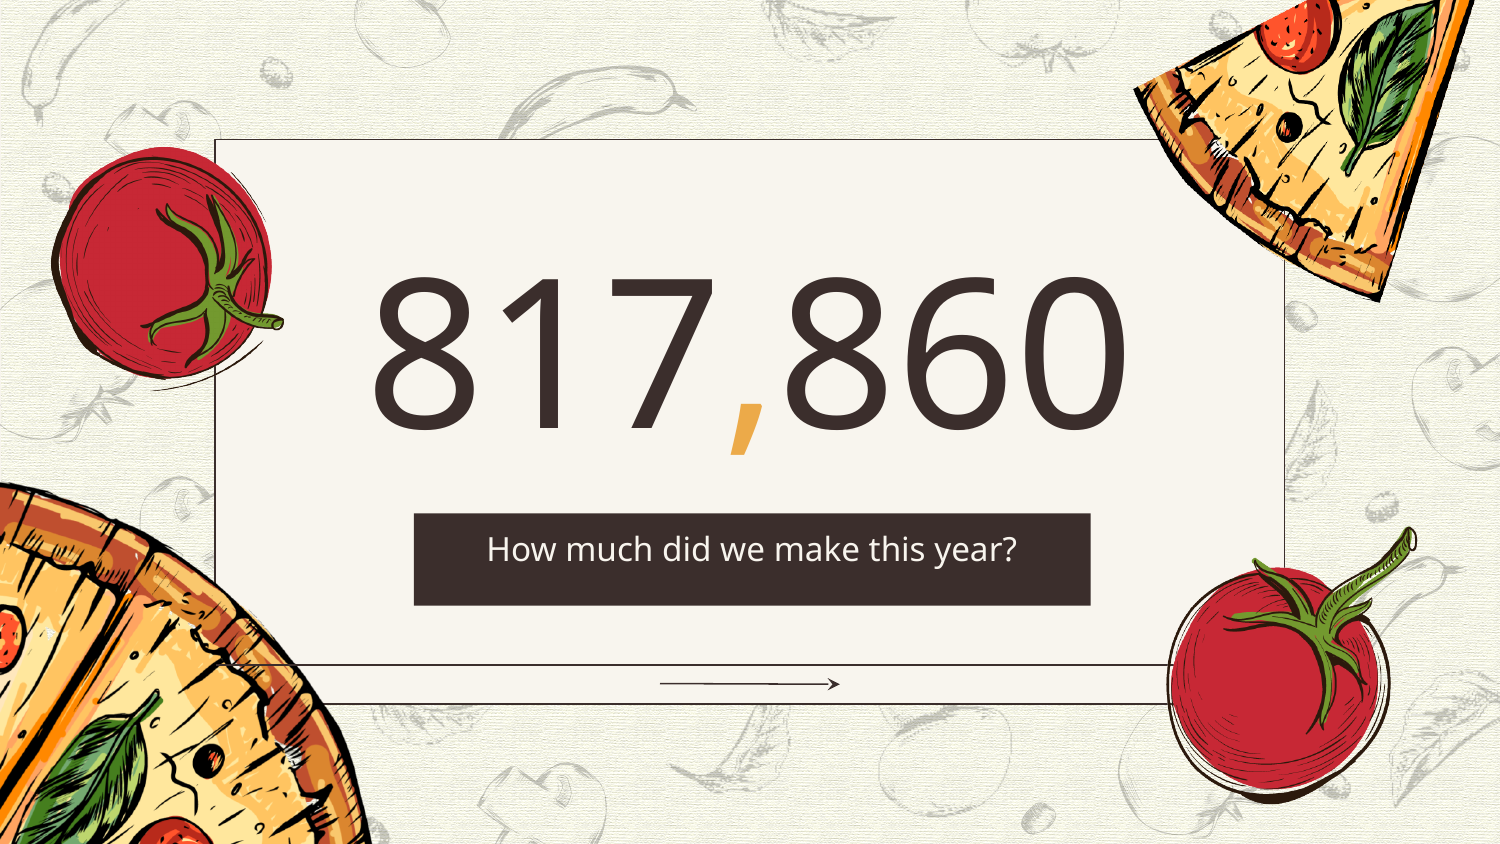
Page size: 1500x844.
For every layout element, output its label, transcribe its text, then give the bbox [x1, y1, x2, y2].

title 817,860 [322, 184, 1178, 507]
picture [0, 0, 1500, 844]
subtitle How much did we make this year? [413, 513, 1085, 606]
